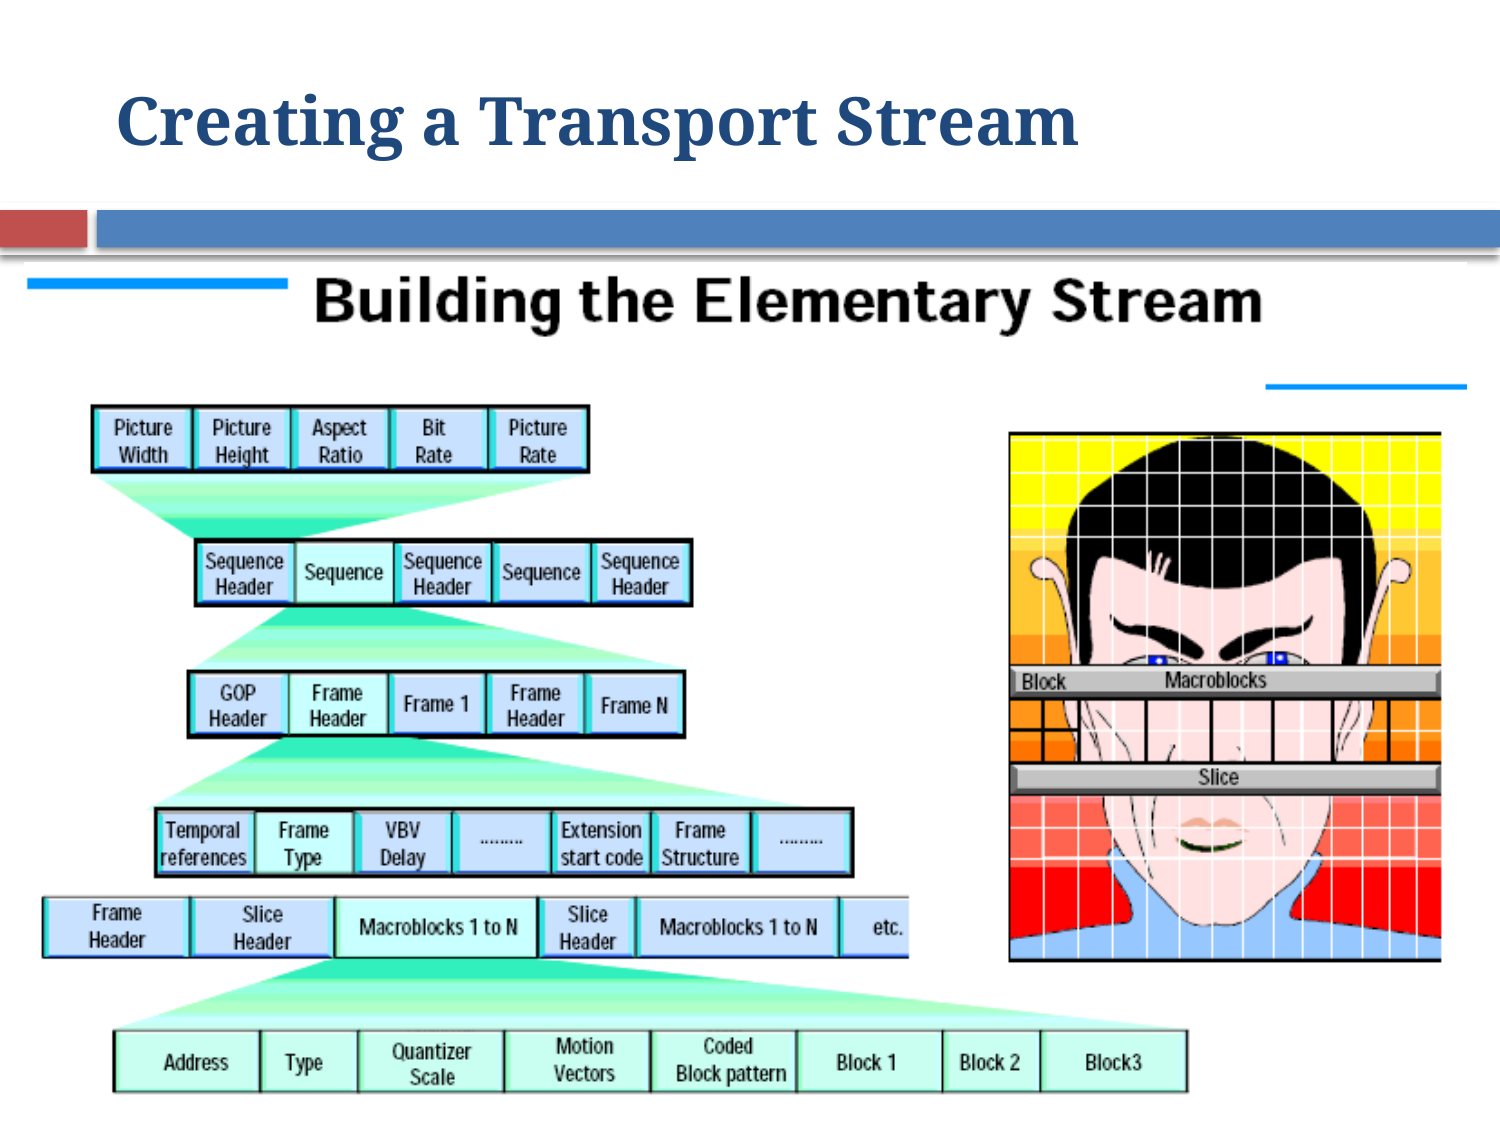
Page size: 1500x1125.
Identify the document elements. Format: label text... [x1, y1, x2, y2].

picture [24, 262, 1467, 1101]
title Creating a Transport Stream [100, 37, 1438, 200]
